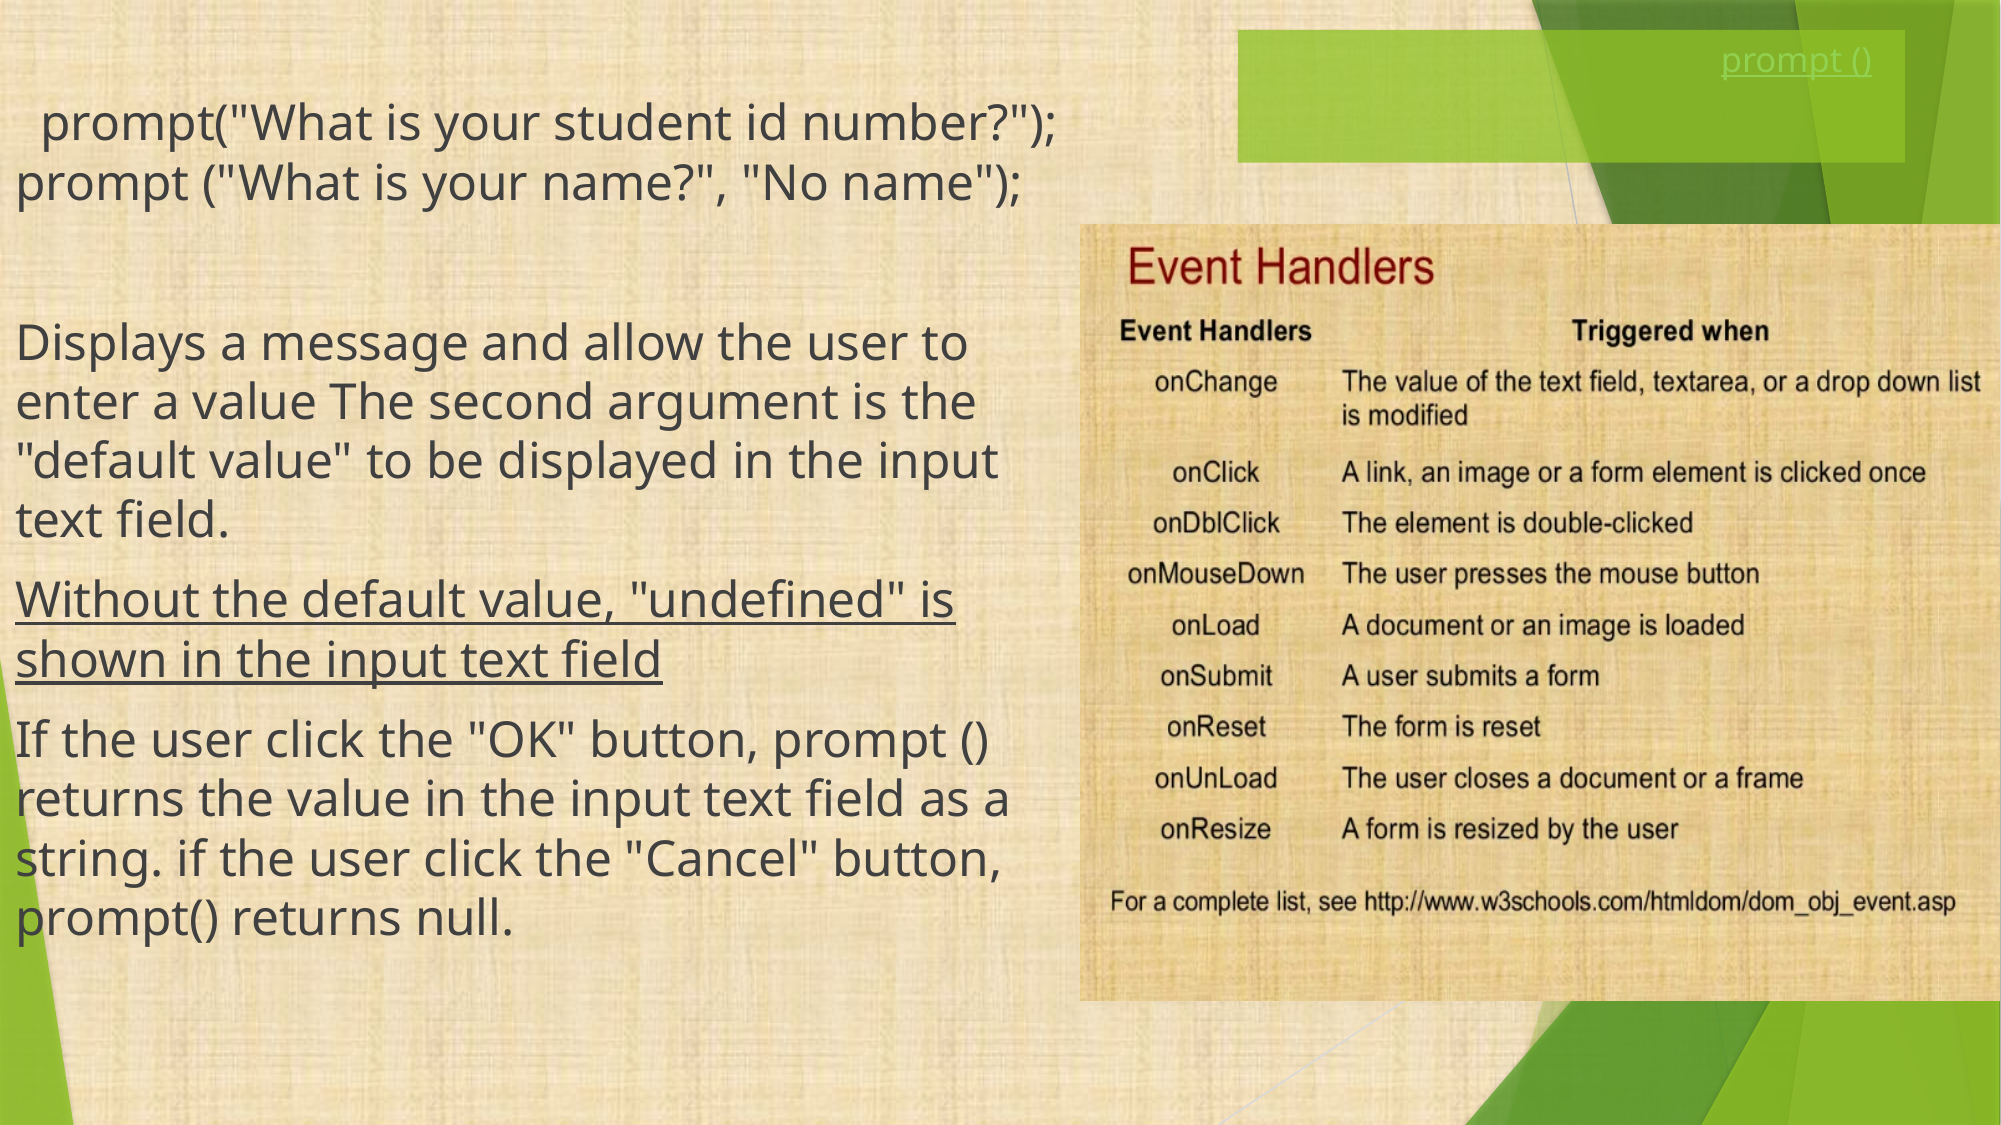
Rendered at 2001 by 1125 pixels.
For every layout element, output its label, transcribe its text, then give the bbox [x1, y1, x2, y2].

title prompt () [1237, 29, 1906, 163]
picture [1079, 223, 2000, 1002]
list prompt("What is your student id number?"); prompt ("What is your name?", "No name"); Displays a message and allow the user to enter a value The second argument is the "default value" to be displayed in the input text field. Without the default value, "undefined" is shown in the input text field If the user click the "OK" button, prompt () returns the value in the input text field as a string. if the user click the "Cancel" button, prompt() returns null. [0, 83, 1080, 1017]
